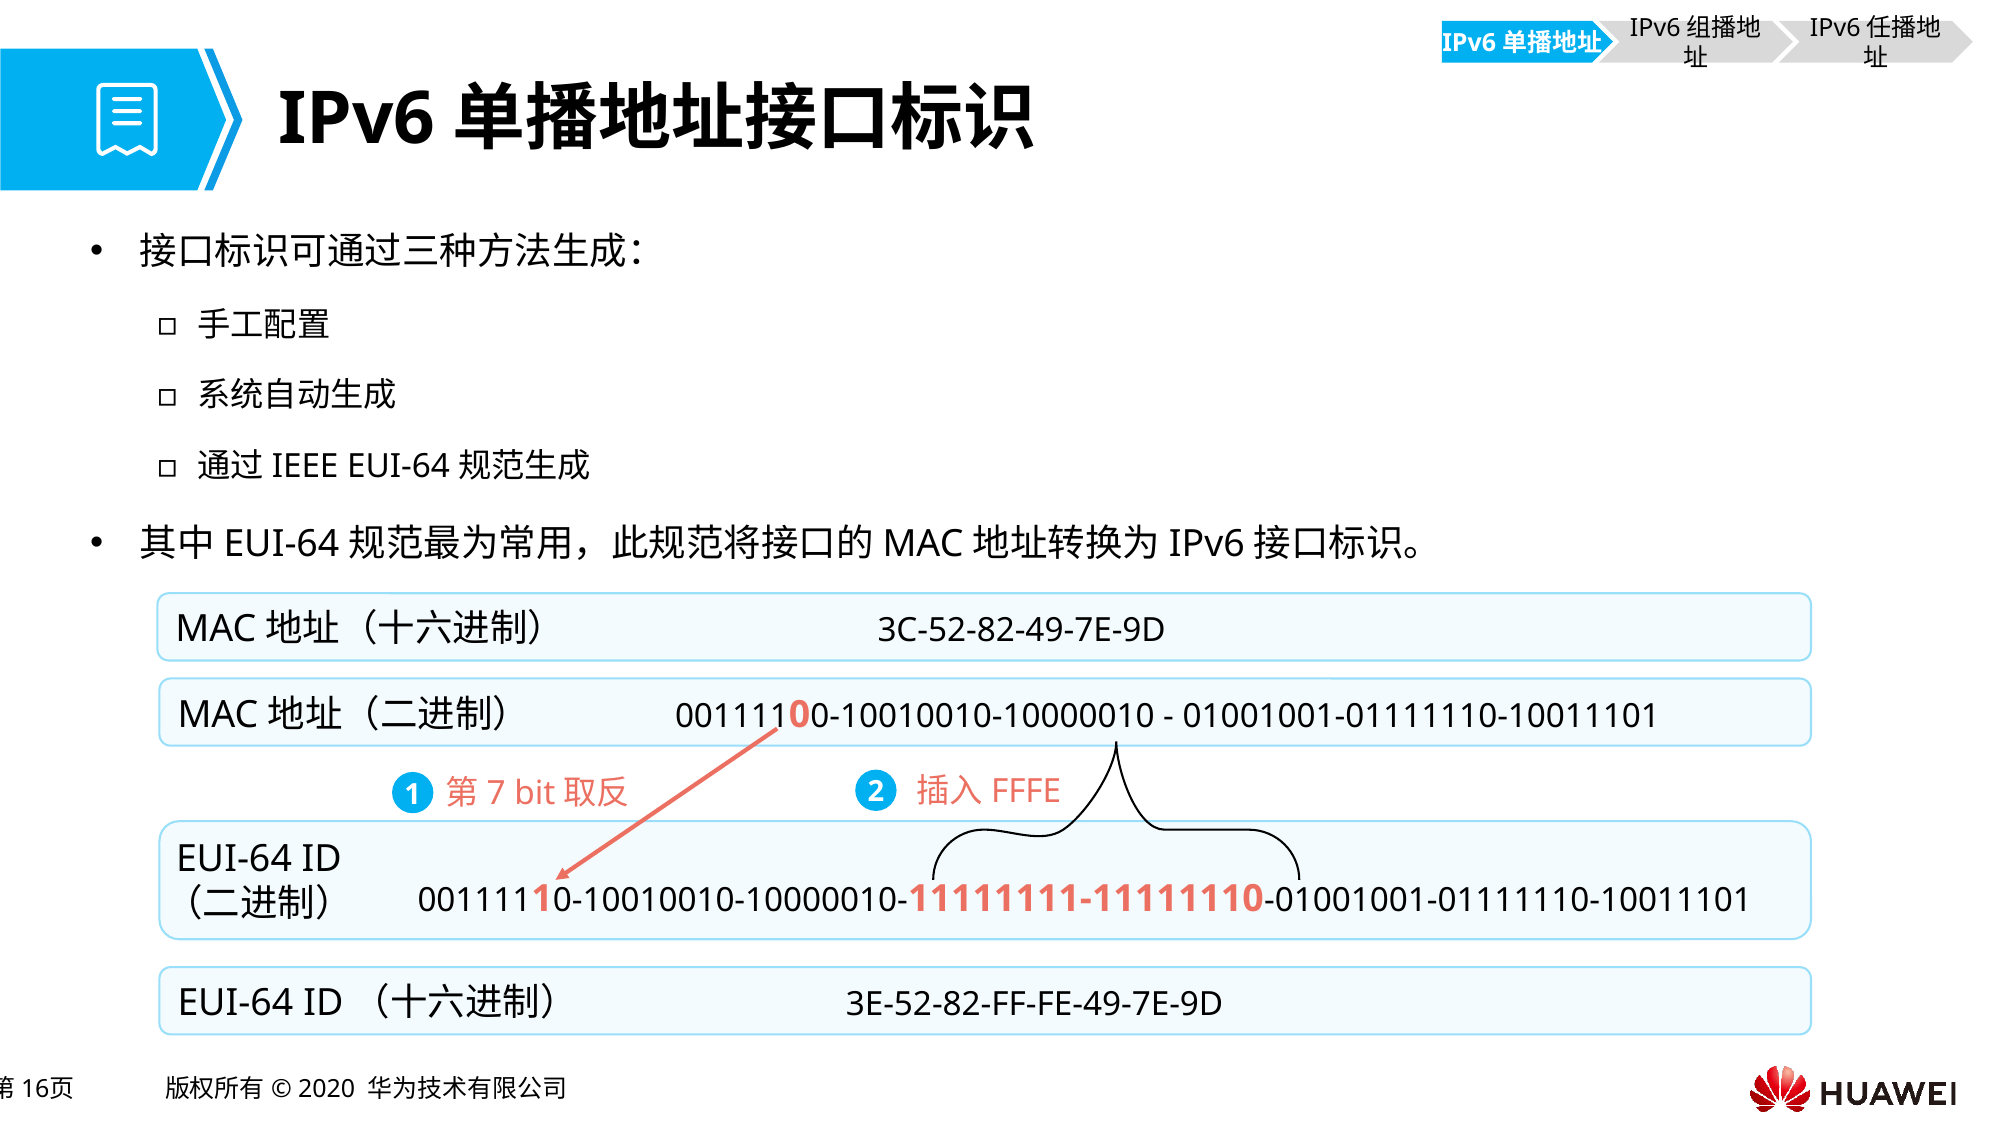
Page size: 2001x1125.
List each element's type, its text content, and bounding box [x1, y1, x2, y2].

text_box EUI-64 ID（十六进制） 3E-52-82-FF-FE-49-7E-9D [158, 966, 1813, 1036]
text_box 2 [854, 768, 898, 812]
text_box MAC地址（十六进制） 3C-52-82-49-7E-9D [156, 592, 1813, 662]
title IPv6单播地址接口标识 [261, 67, 1874, 173]
text_box 插入FFFE [858, 761, 1119, 817]
text_box MAC地址（二进制） 00111100-10010010-10000010 - 01001001-01111110-10011101 [158, 677, 1813, 747]
text_box 1 [391, 770, 435, 815]
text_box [555, 728, 778, 880]
text_box EUI-64 ID （二进制） [150, 826, 368, 931]
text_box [1441, 20, 1974, 63]
text_box 00111110-10010010-10000010-11111111-11111110-01001001-01111110-10011101 [161, 820, 1813, 941]
text_box [932, 741, 1300, 880]
text_box 第7 bit取反 [430, 763, 555, 819]
list 接口标识可通过三种方法生成： 手工配置 系统自动生成 通过IEEE EUI-64规范生成 其中EUI-64规范最为常用，此规范将接口的MAC地址转换为IPv6接口标识。 [76, 202, 1927, 491]
picture [1750, 1066, 1956, 1112]
